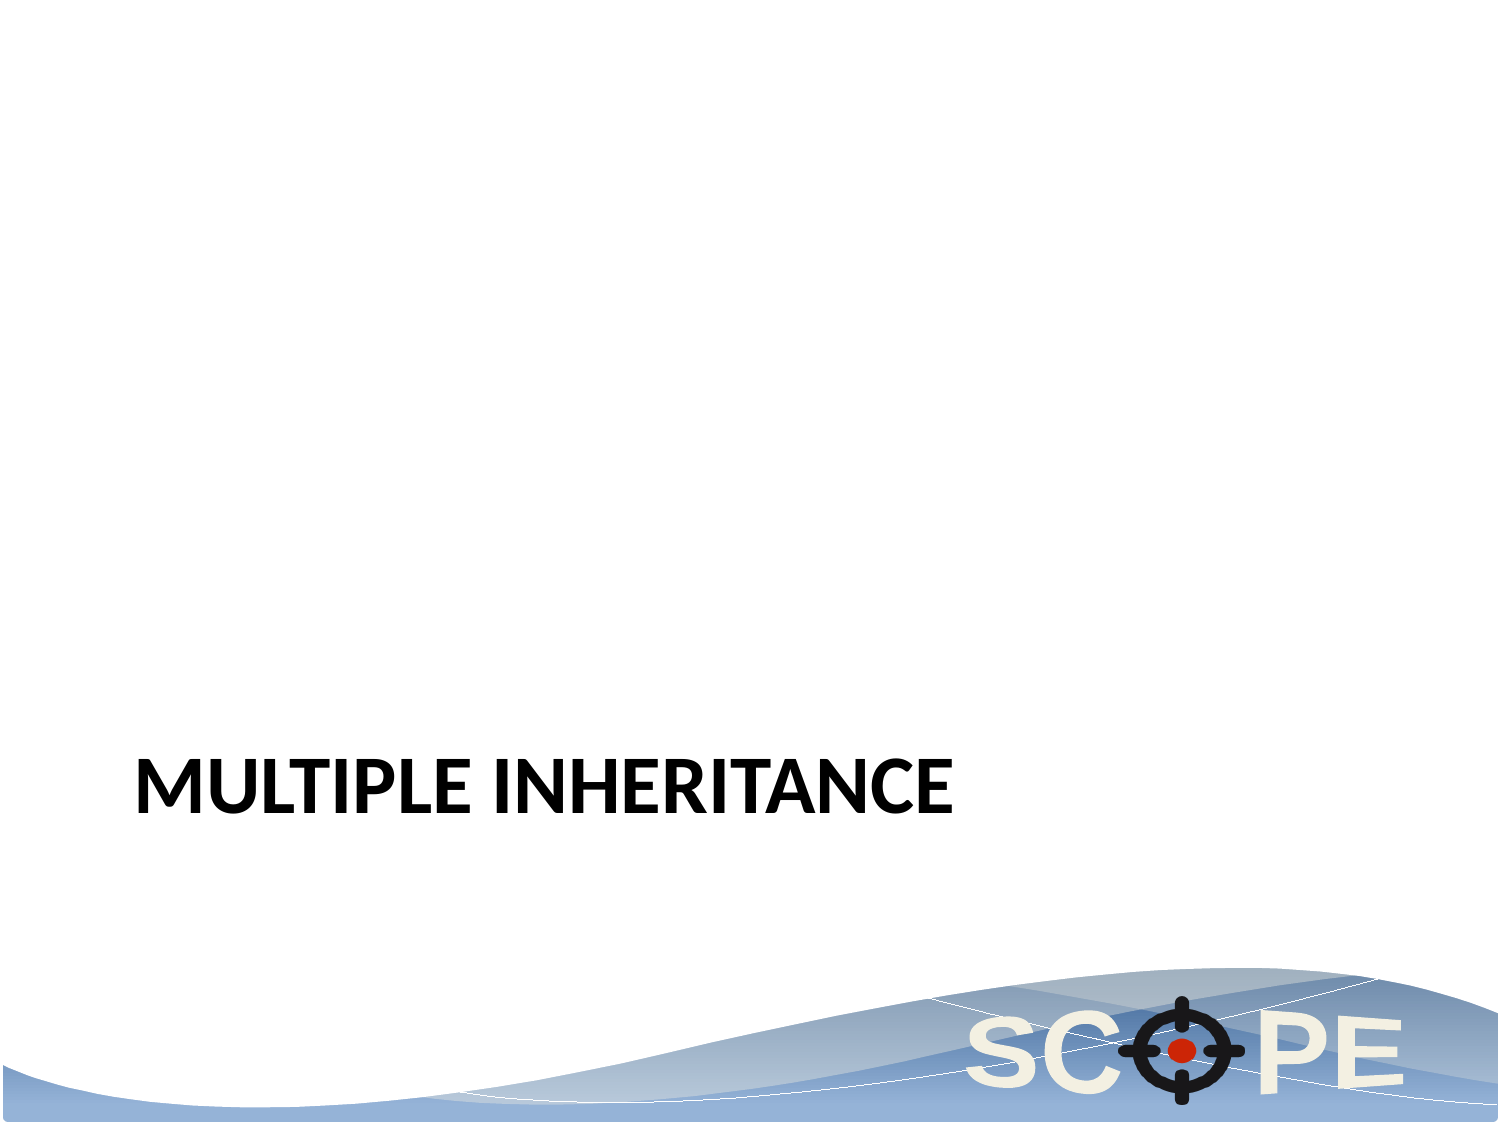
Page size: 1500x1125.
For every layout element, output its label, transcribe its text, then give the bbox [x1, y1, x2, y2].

title multiple inheritance [118, 722, 1394, 947]
picture [1118, 996, 1245, 1105]
